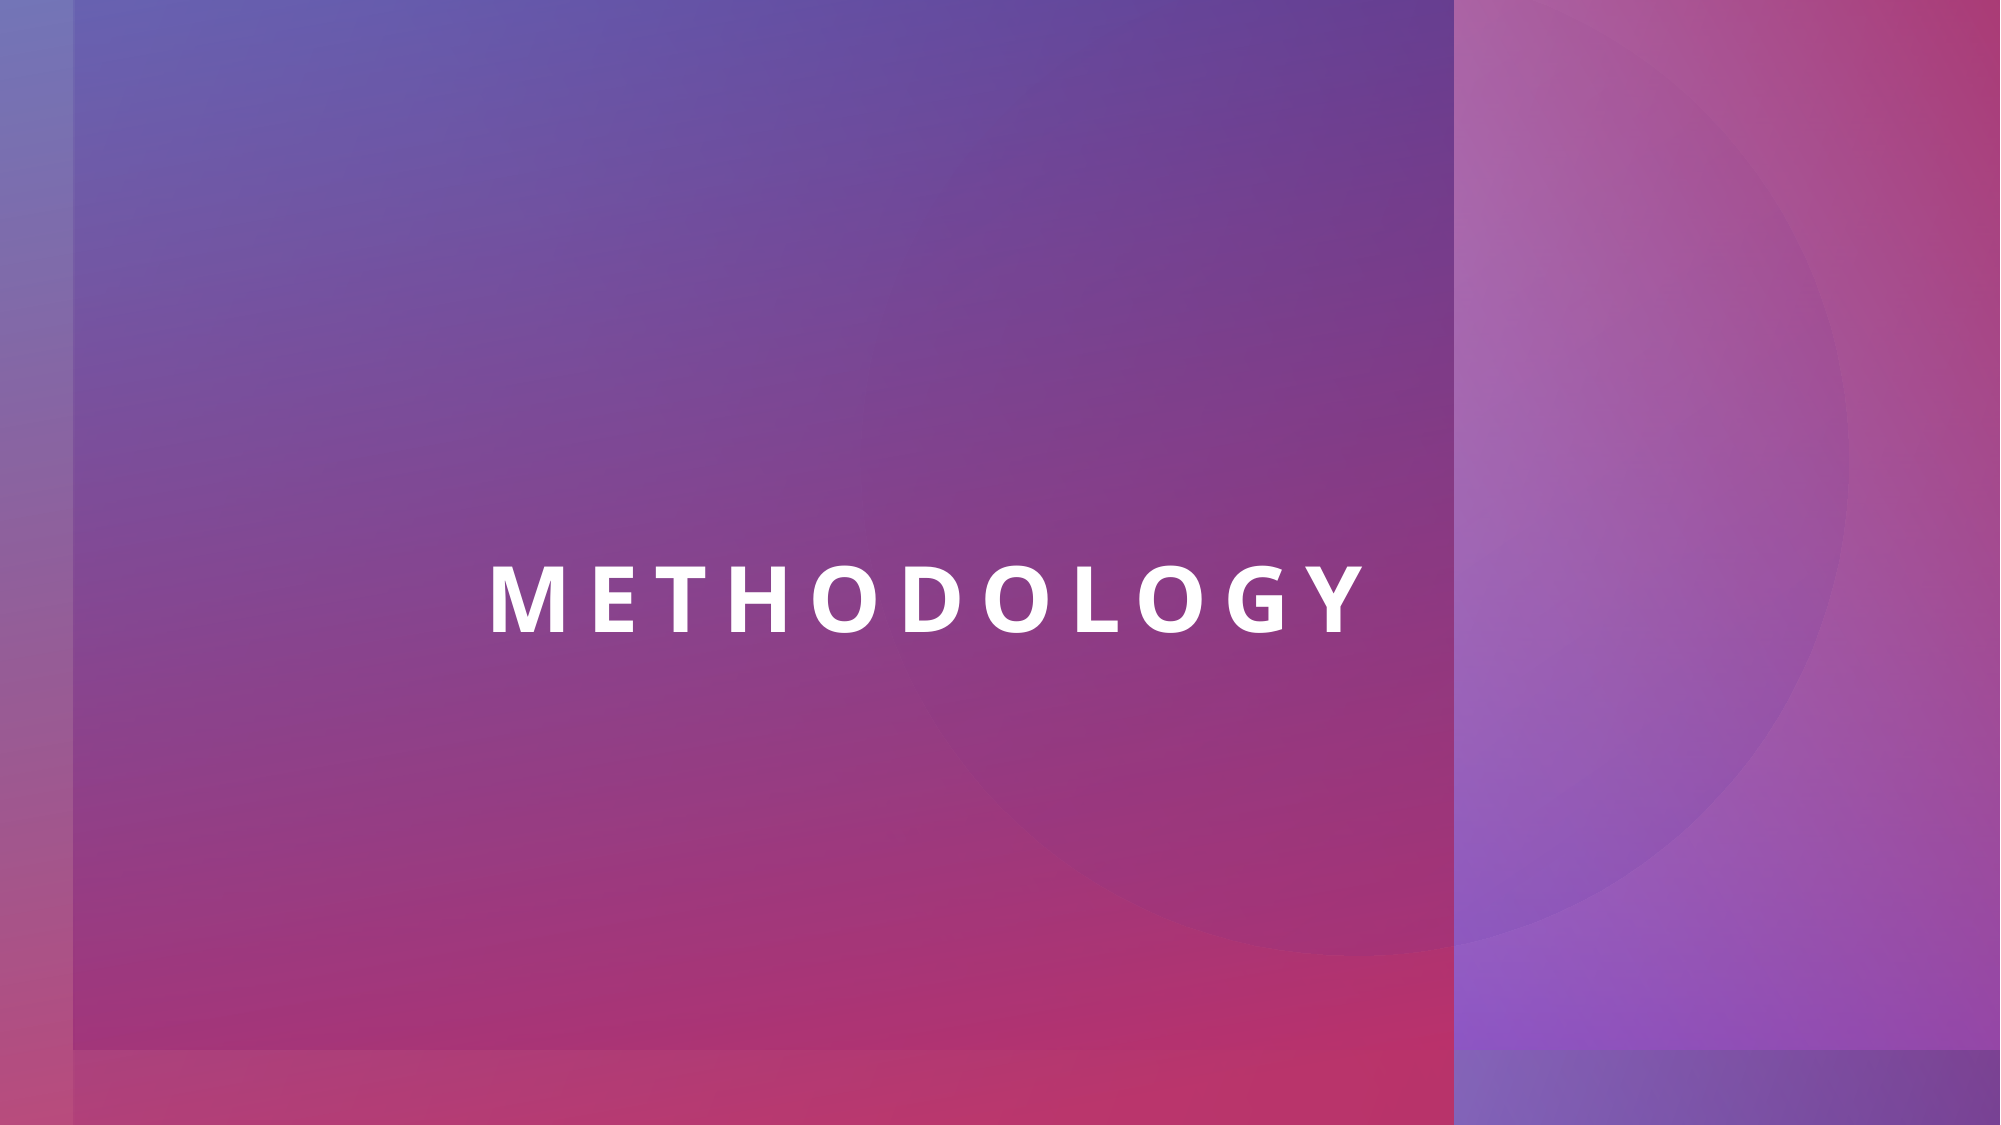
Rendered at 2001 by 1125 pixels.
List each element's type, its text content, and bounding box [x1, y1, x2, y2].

text_box [0, 0, 1454, 1125]
title METHODOLOGY [223, 184, 1364, 651]
text_box [1454, 0, 2000, 1125]
text_box [896, 0, 1850, 957]
